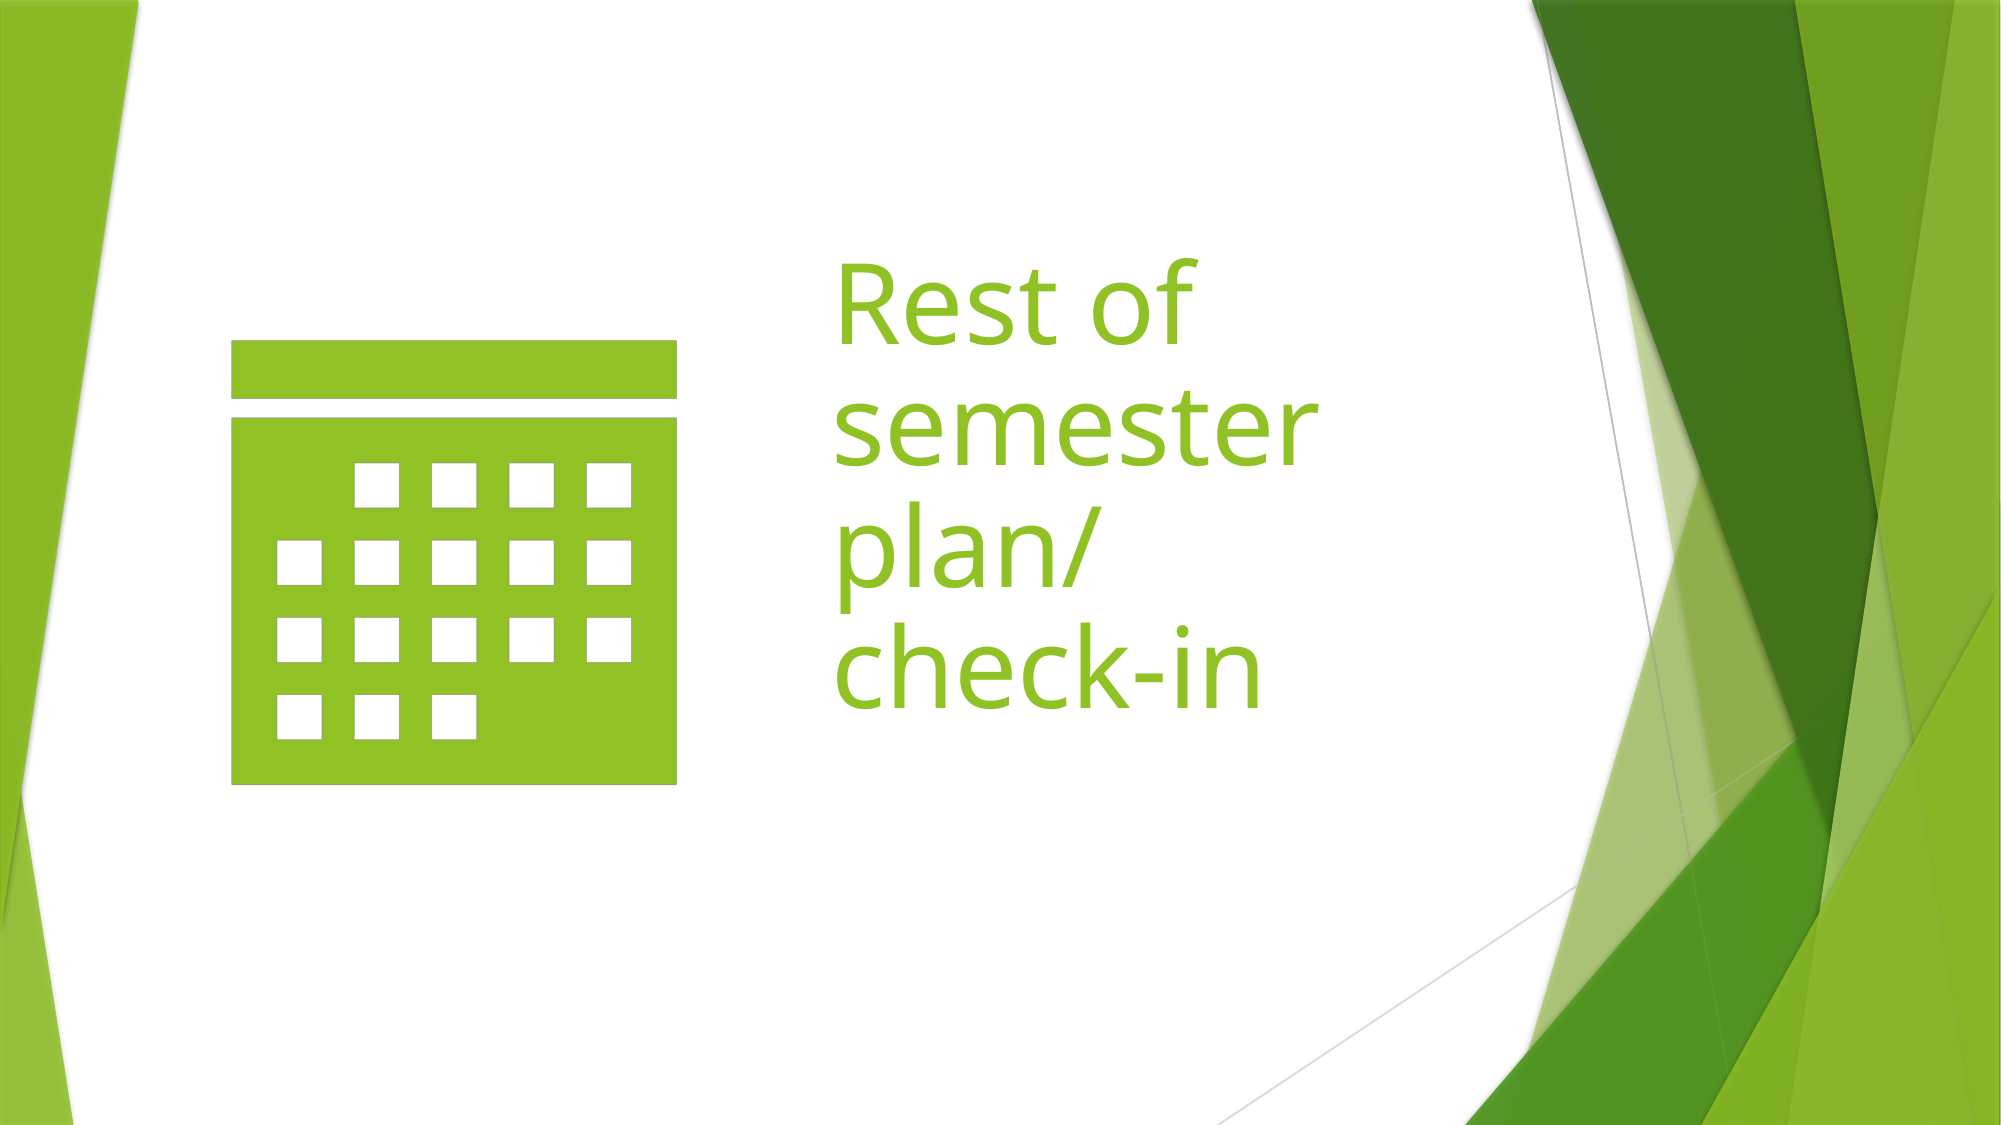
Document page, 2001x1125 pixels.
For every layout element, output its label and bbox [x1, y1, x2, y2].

text_box [0, 0, 2000, 1125]
picture [145, 253, 764, 873]
